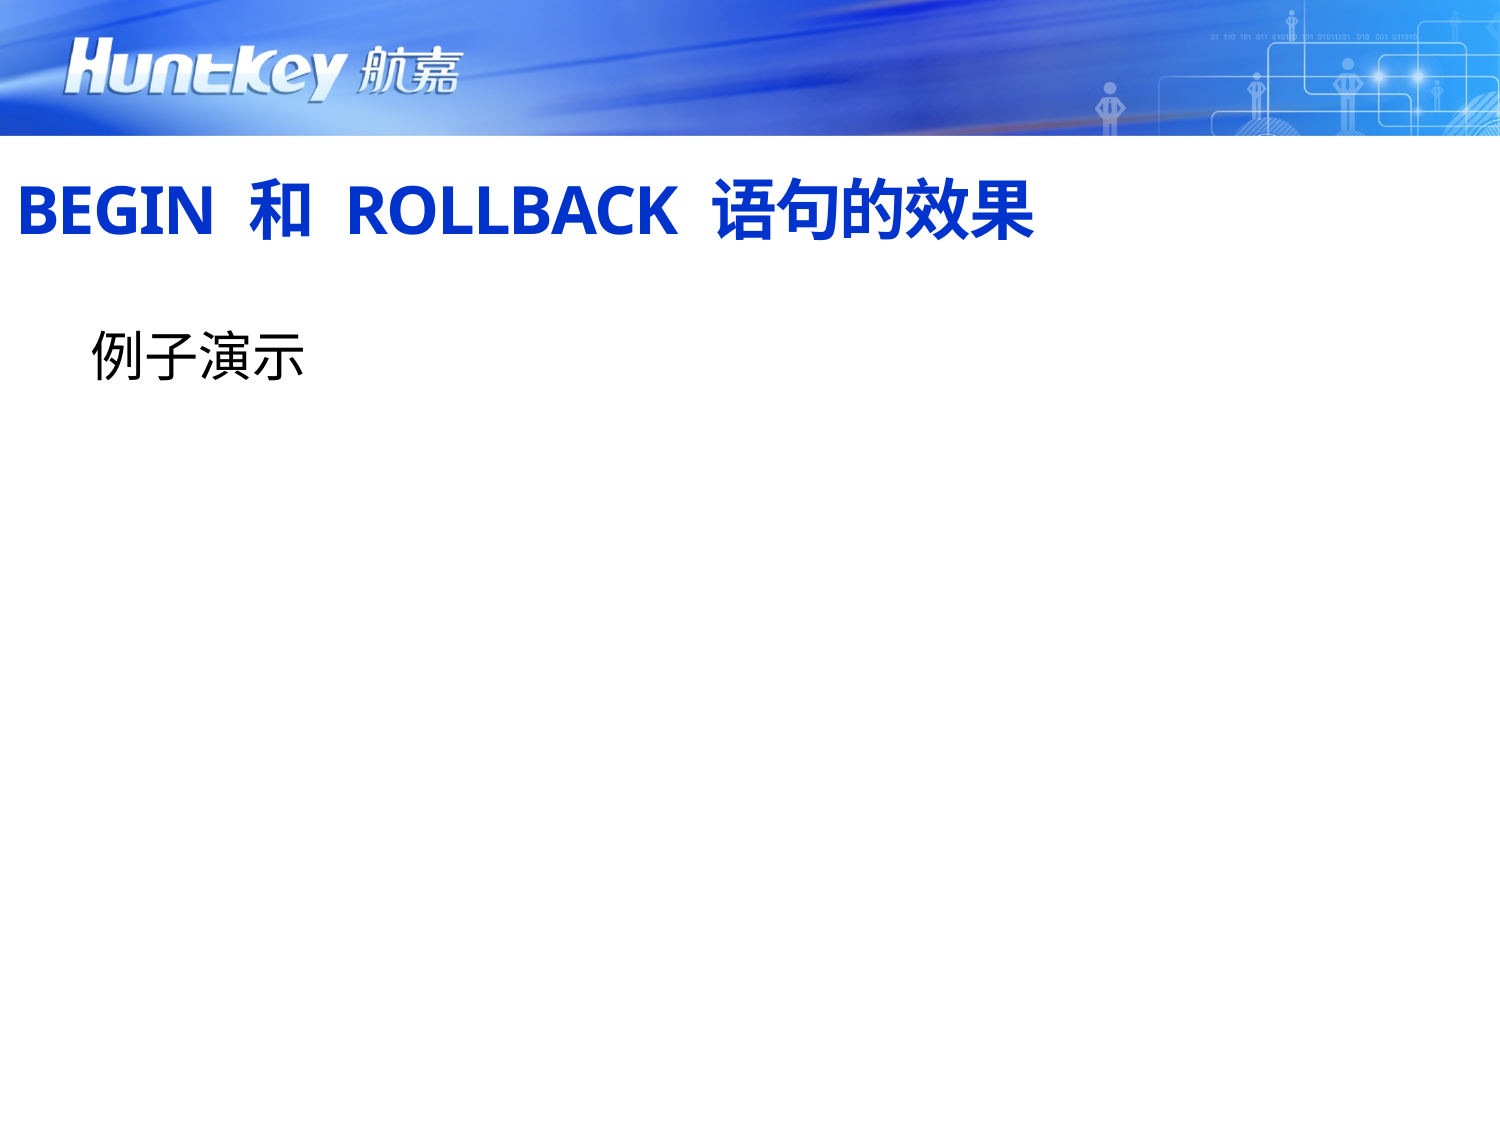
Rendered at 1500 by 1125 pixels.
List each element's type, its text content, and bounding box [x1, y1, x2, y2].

list 例子演示 [75, 314, 1425, 1005]
title BEGIN 和 ROLLBACK 语句的效果 [0, 160, 1350, 268]
picture [0, 0, 1500, 1125]
